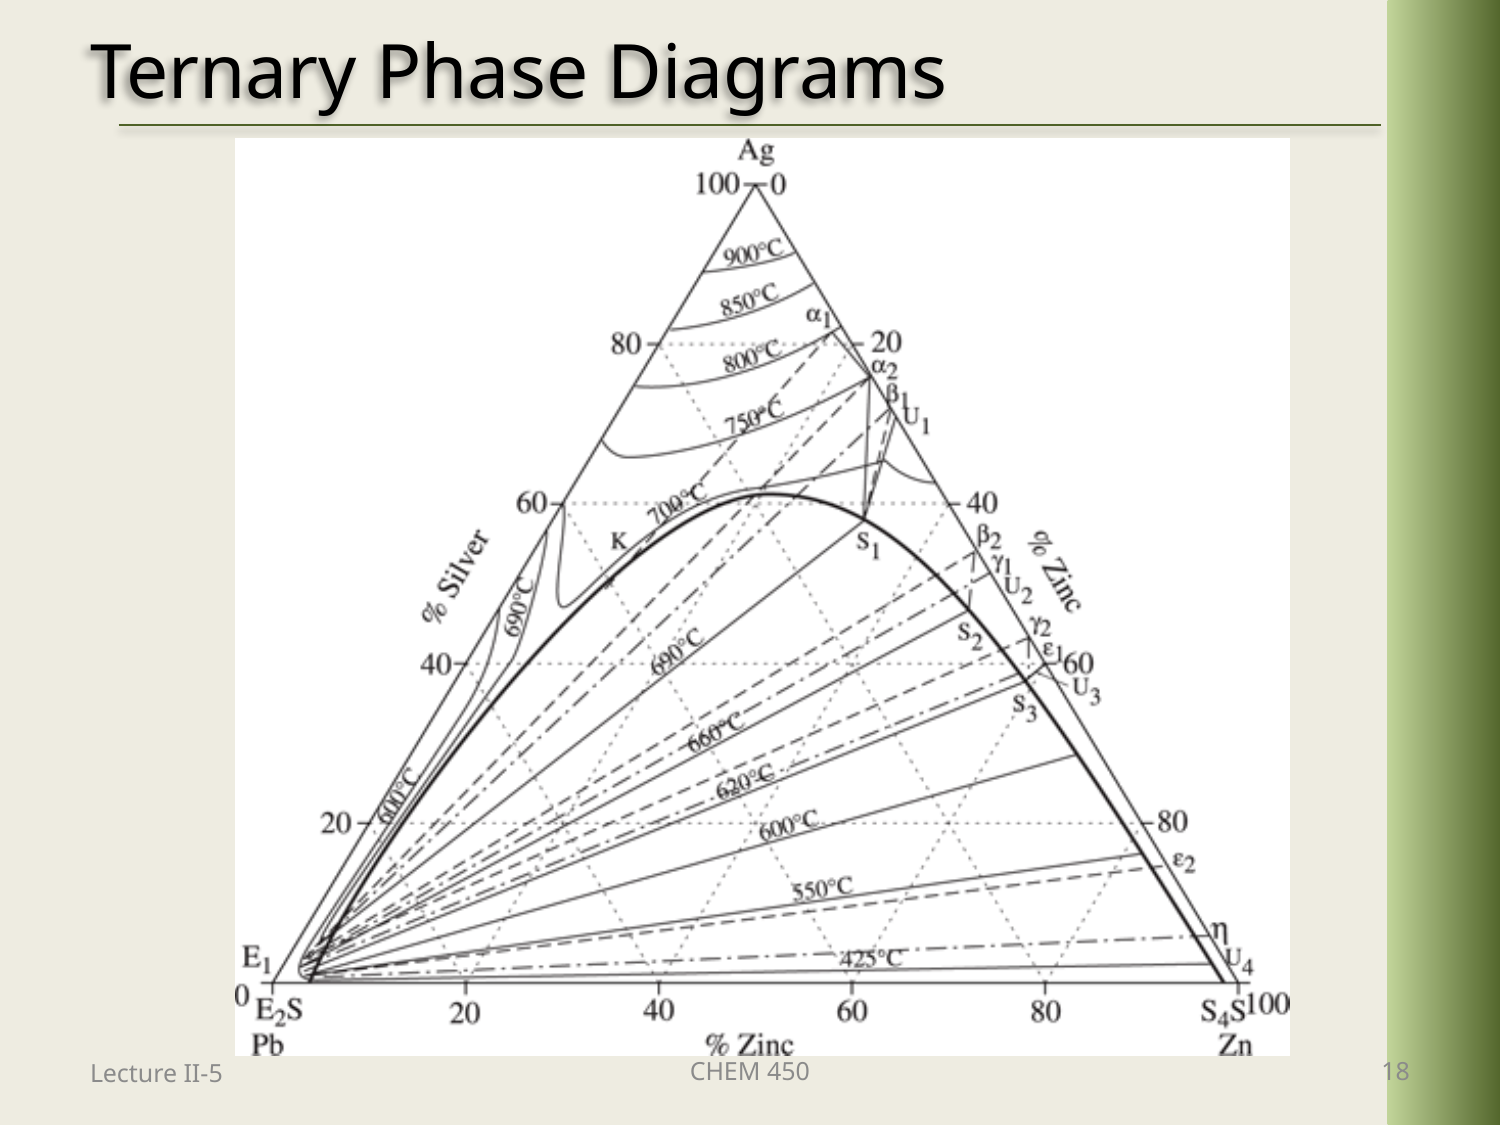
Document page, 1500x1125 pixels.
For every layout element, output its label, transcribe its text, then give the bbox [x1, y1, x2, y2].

picture [235, 138, 1290, 1056]
title Ternary Phase Diagrams [75, 0, 1425, 163]
slide_number 18 [1074, 1042, 1425, 1103]
slide_number Lecture II-5 [75, 1042, 425, 1103]
footer CHEM 450 [512, 1064, 988, 1103]
